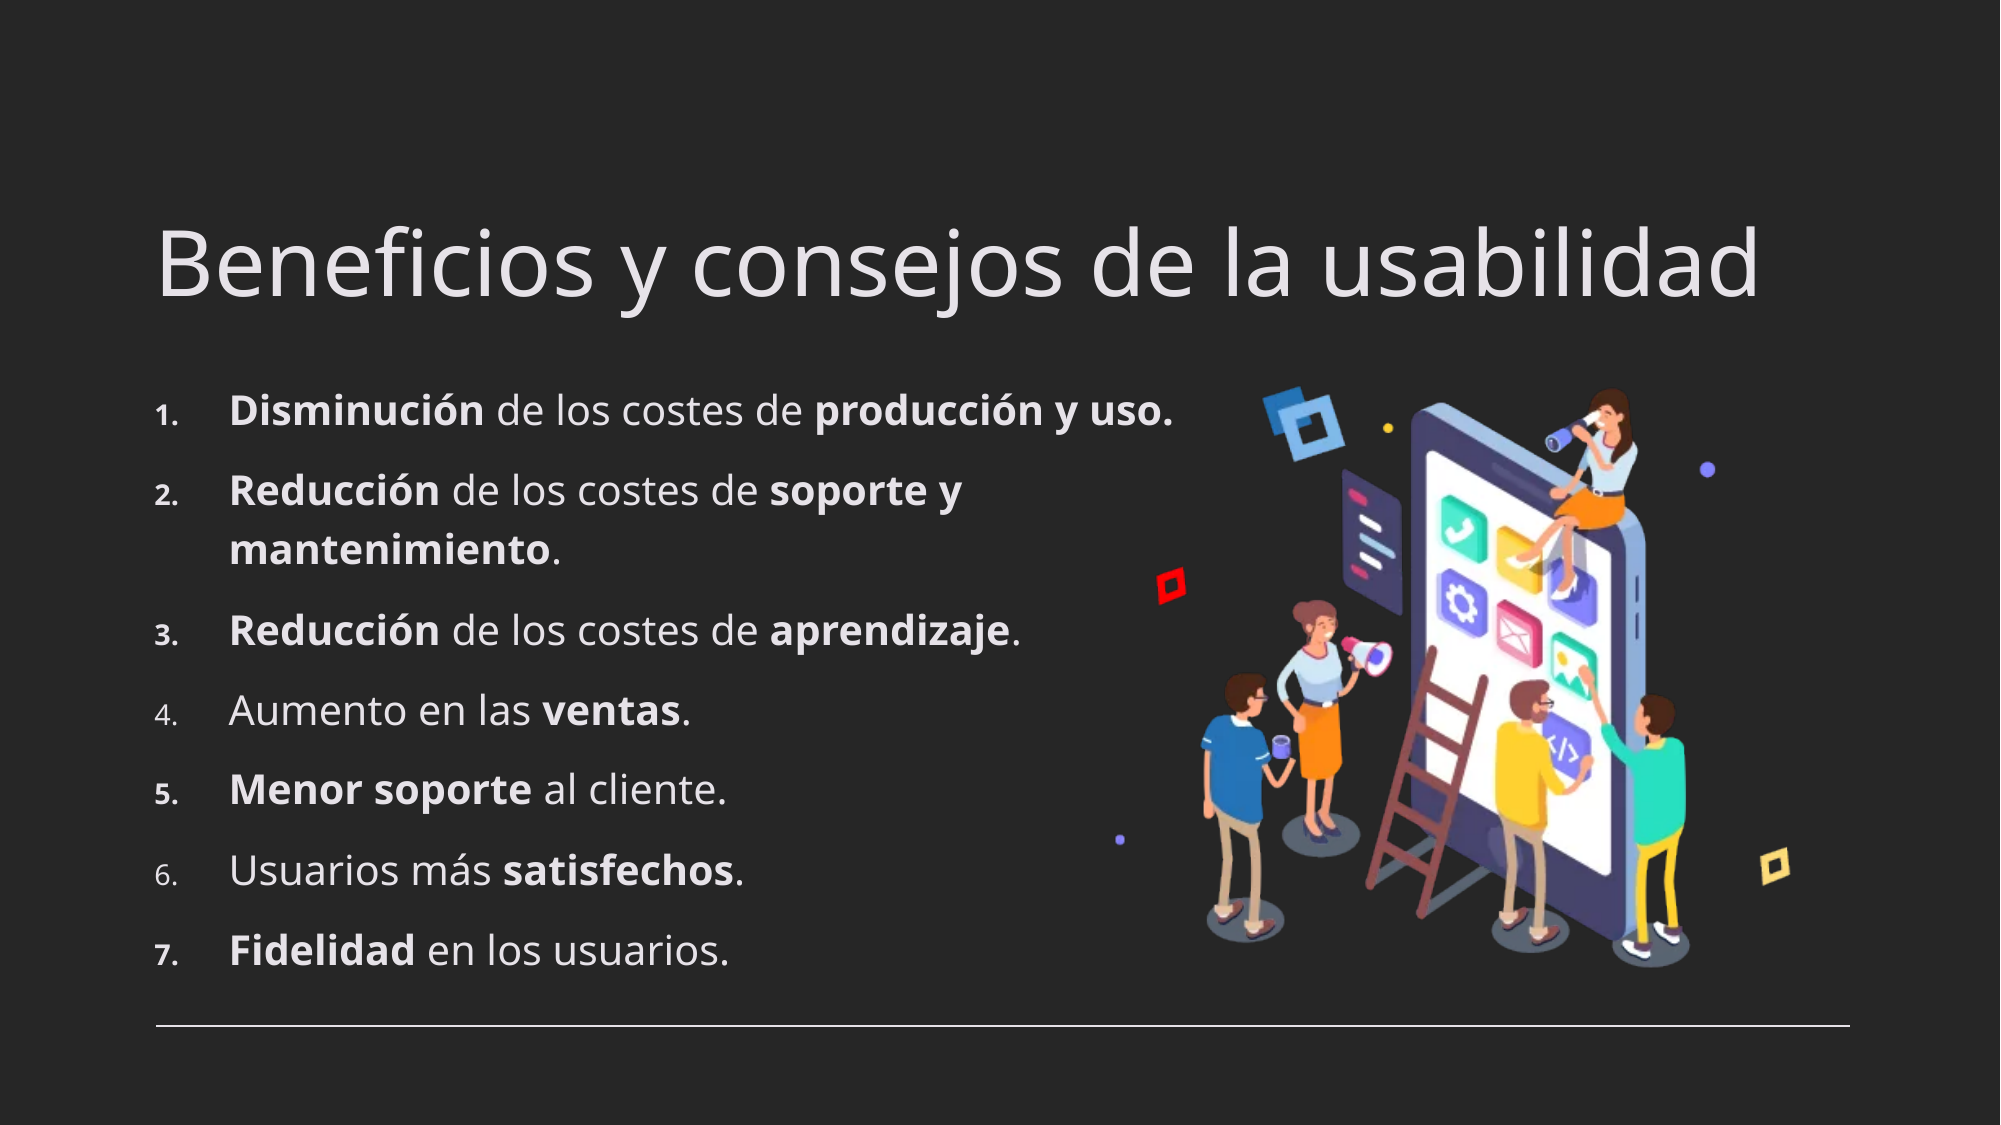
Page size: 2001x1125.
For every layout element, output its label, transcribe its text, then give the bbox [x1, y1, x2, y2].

picture [949, 339, 1928, 991]
list Disminución de los costes de producción y uso. Reducción de los costes de soporte y mantenimiento. Reducción de los costes de aprendizaje. Aumento en las ventas. Menor soporte al cliente. Usuarios más satisfechos. Fidelidad en los usuarios. [139, 367, 1195, 1008]
title Beneficios y consejos de la usabilidad [139, 143, 1850, 322]
